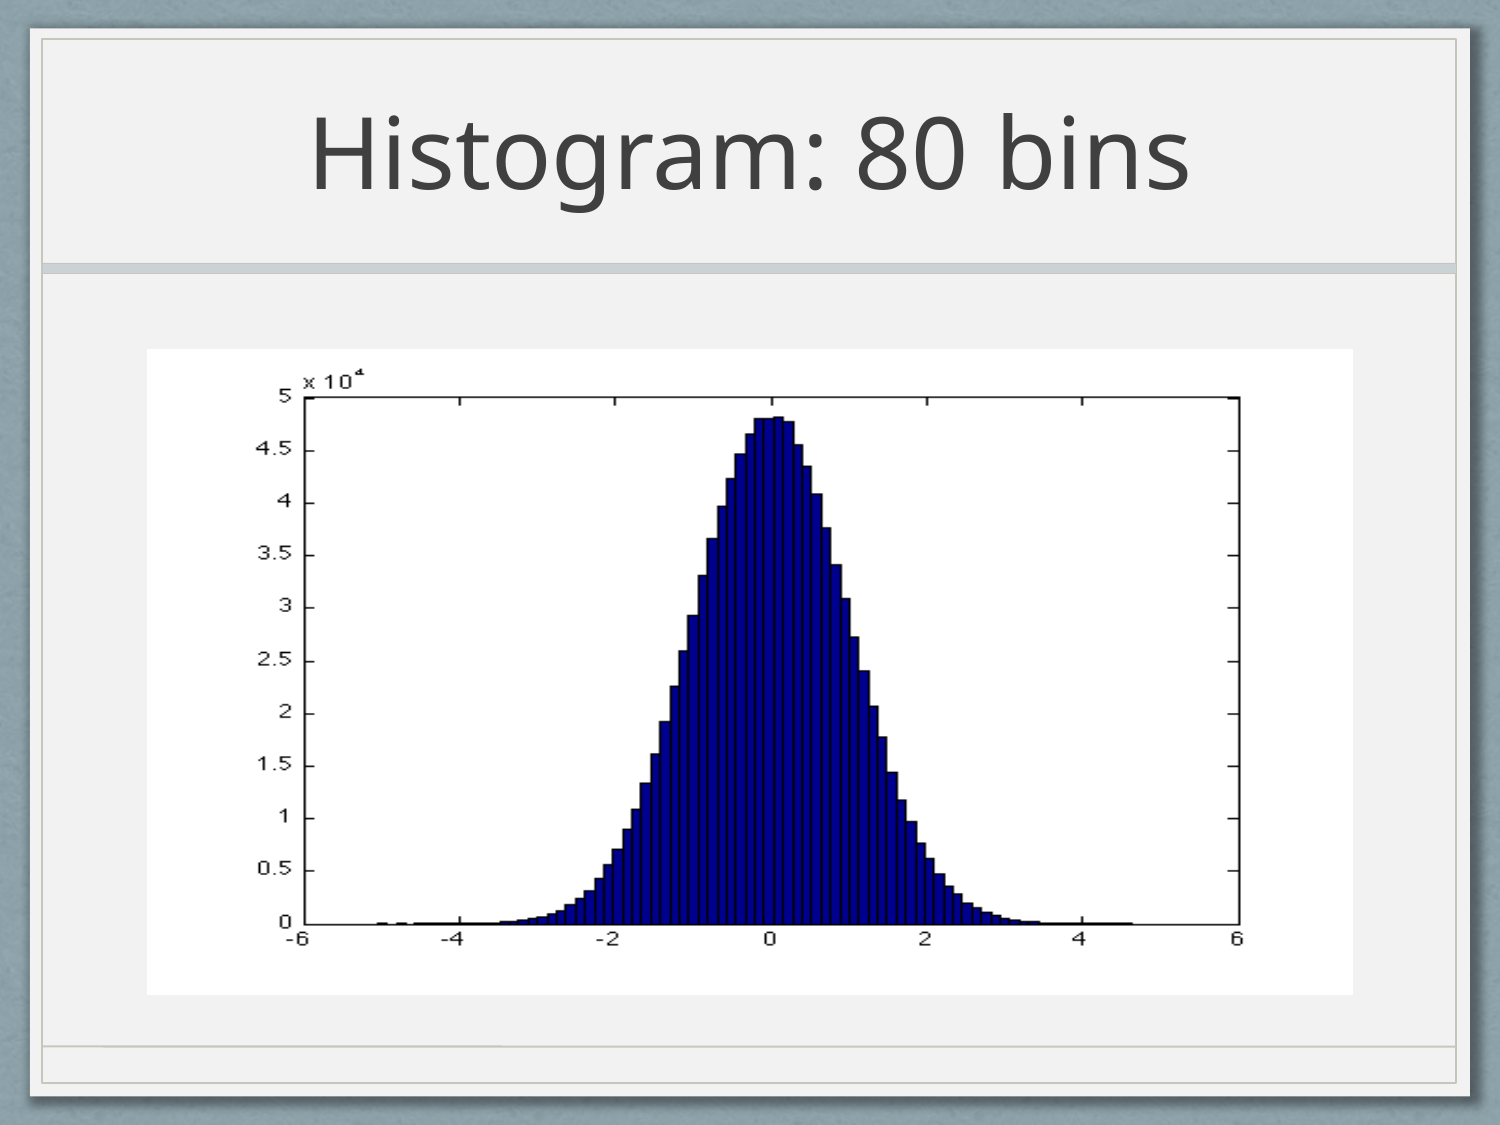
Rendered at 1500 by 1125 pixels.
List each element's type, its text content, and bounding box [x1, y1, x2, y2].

title Histogram: 80 bins [147, 40, 1353, 260]
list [147, 349, 1354, 996]
